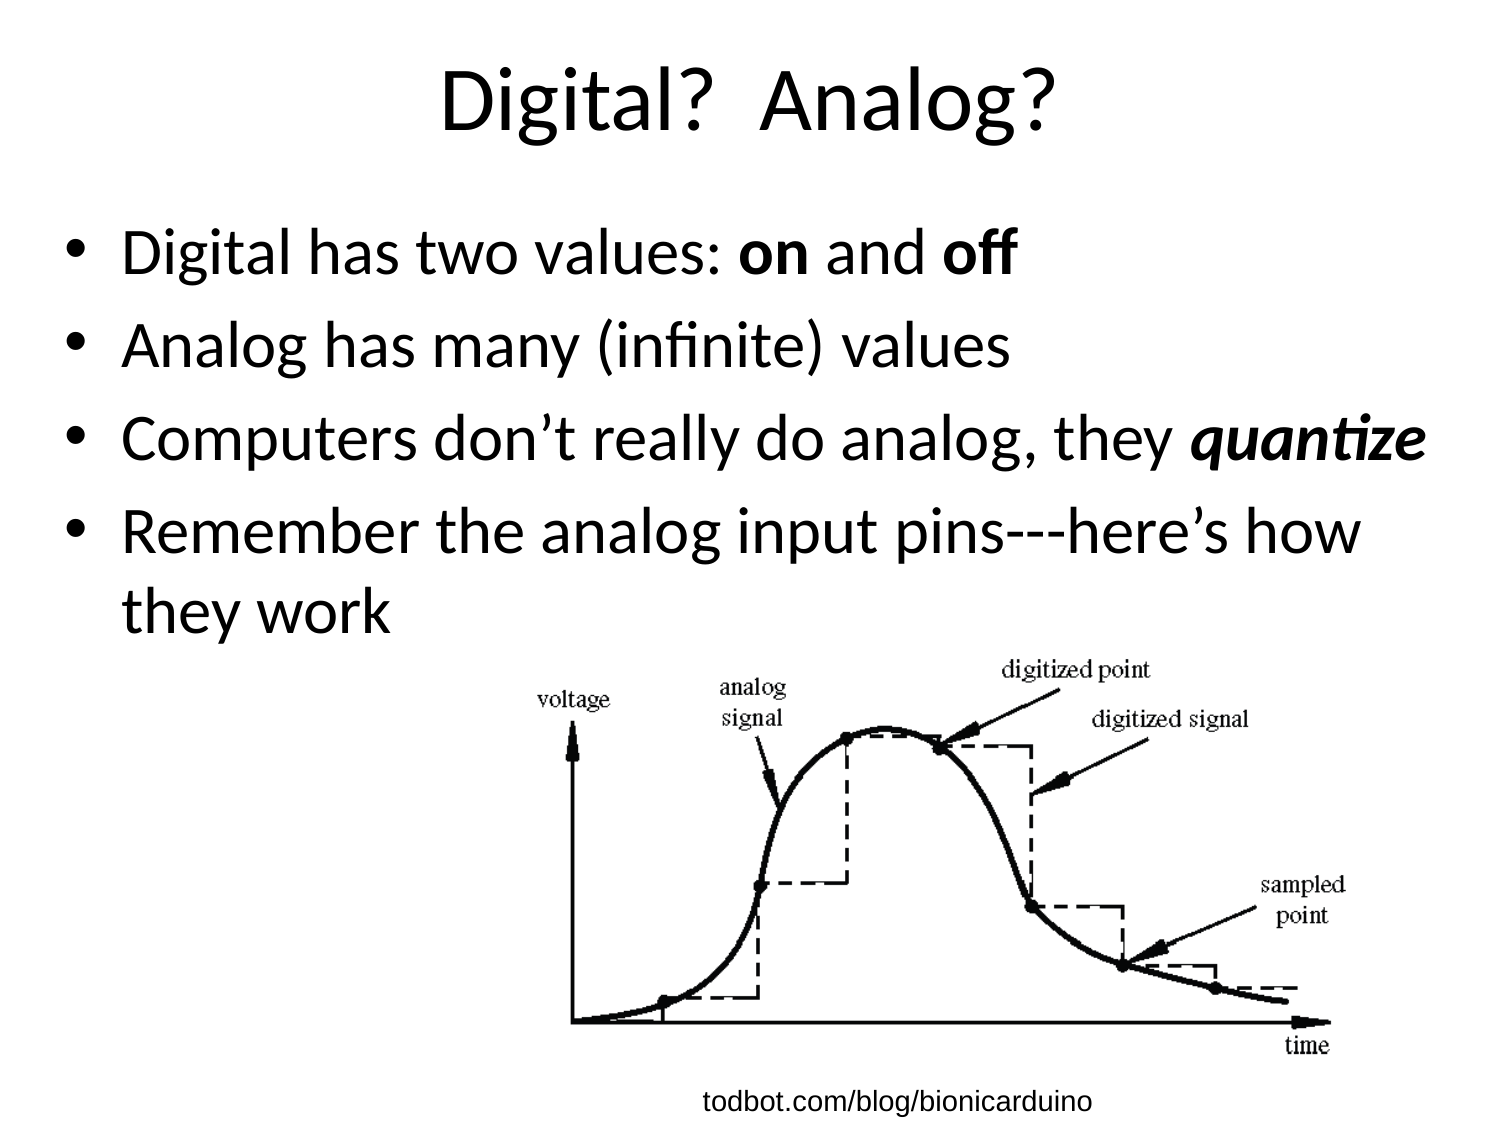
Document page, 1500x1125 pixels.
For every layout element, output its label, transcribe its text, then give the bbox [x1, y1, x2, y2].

title Digital? Analog? [75, 0, 1425, 188]
picture [508, 637, 1361, 1068]
text_box Digital has two values: on and off Analog has many (infinite) values Computers don’t really do analog, they quantize Remember the analog input pins---here’s how they work [50, 200, 1450, 750]
text_box todbot.com/blog/bionicarduino [687, 1077, 1109, 1125]
